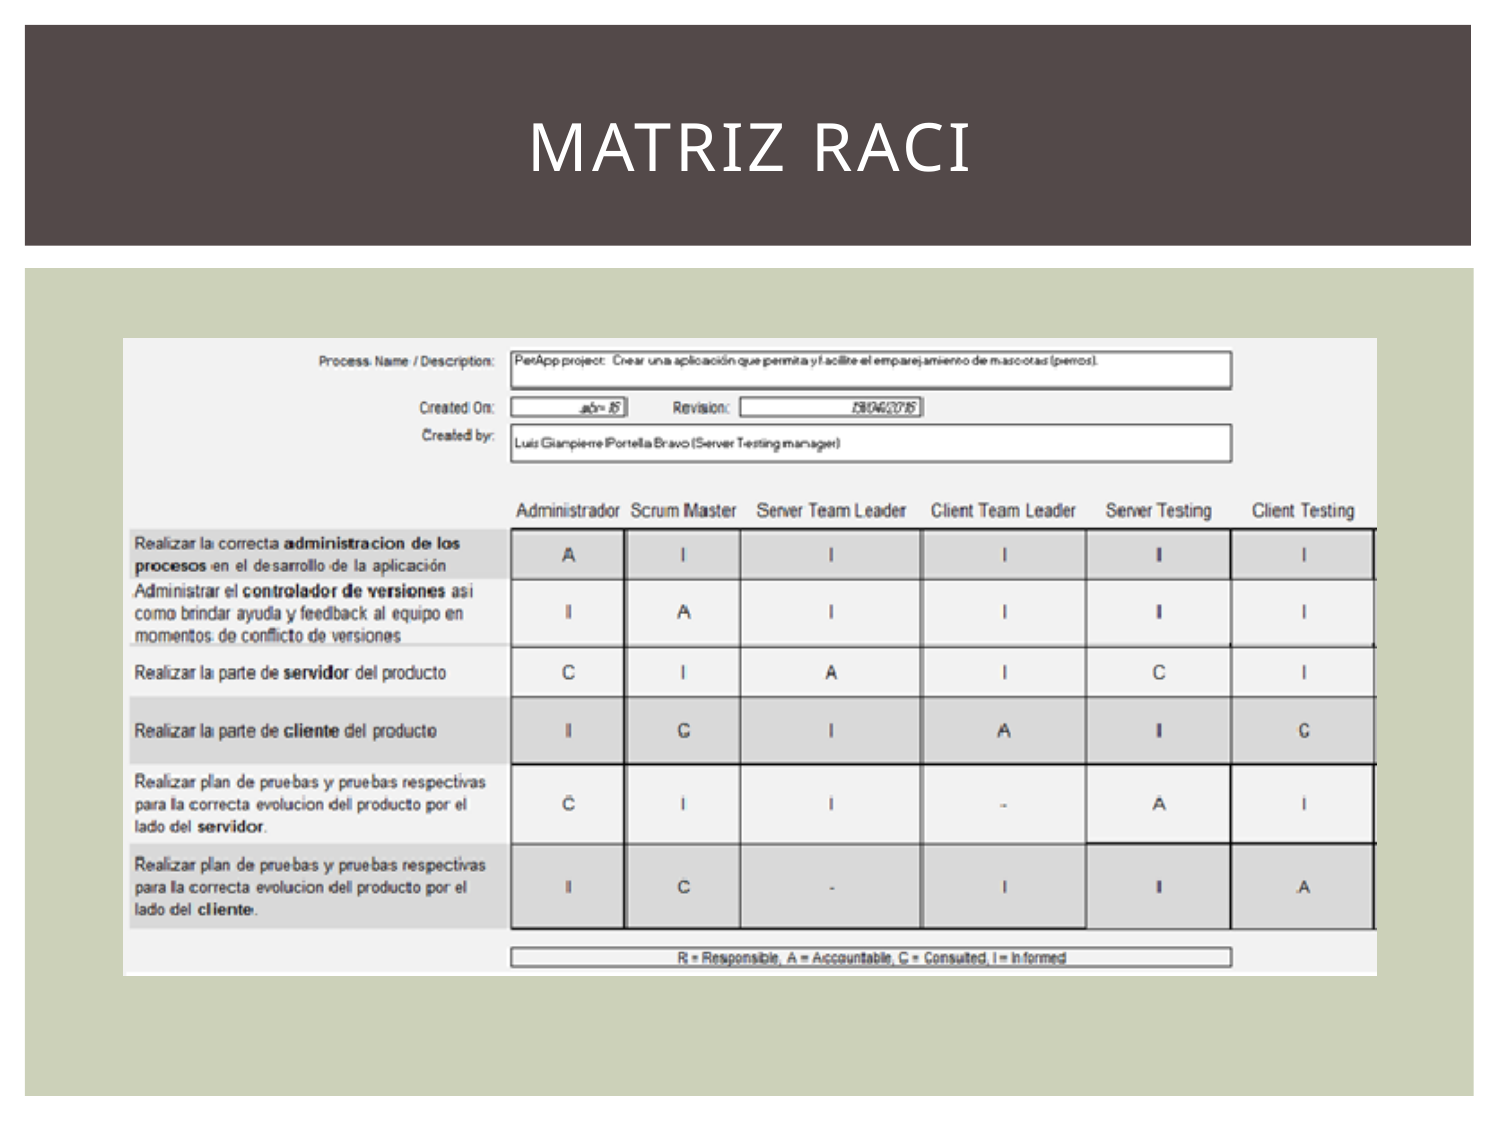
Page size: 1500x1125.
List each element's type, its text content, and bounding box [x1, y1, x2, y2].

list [123, 337, 1378, 976]
title Matriz raci [62, 58, 1438, 232]
